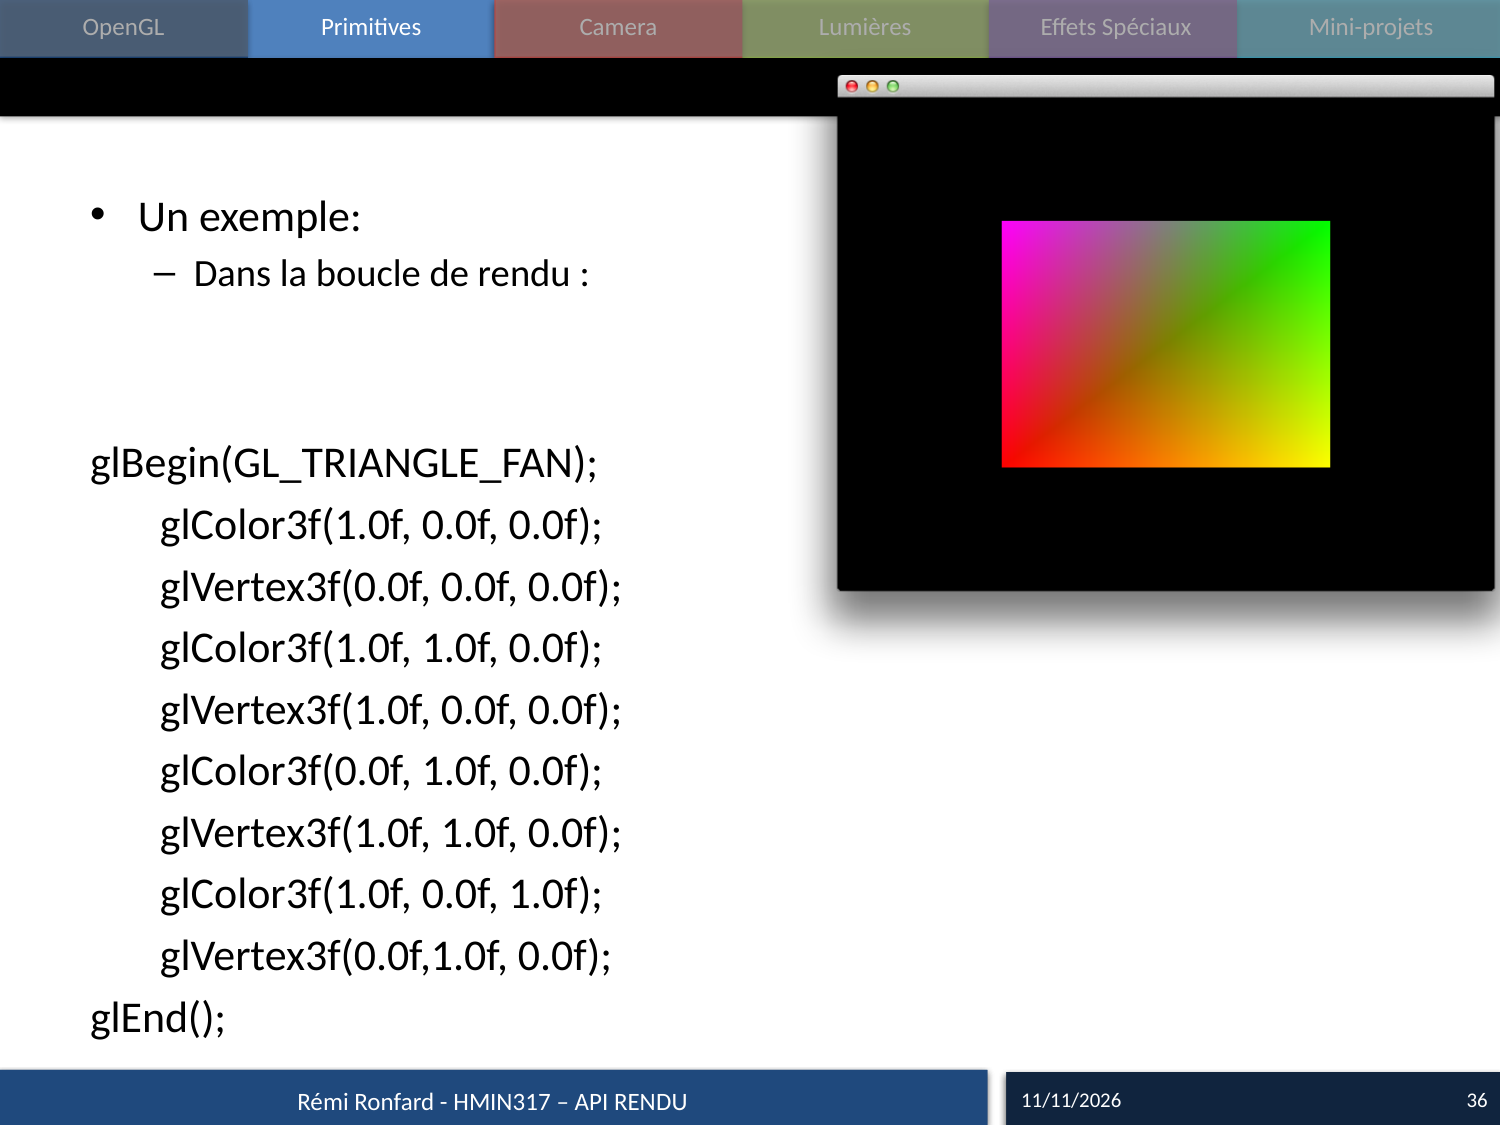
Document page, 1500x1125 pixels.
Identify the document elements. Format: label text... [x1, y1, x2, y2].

slide_number 36 [1153, 1071, 1500, 1125]
list Un exemple: Dans la boucle de rendu : glBegin(GL_TRIANGLE_FAN); glColor3f(1.0f, 0.0f, 0.0f); glVertex3f(0.0f, 0.0f, 0.0f); glColor3f(1.0f, 1.0f, 0.0f); glVertex3f(1.0f, 0.0f, 0.0f); glColor3f(0.0f, 1.0f, 0.0f); glVertex3f(1.0f, 1.0f, 0.0f); glColor3f(1.0f, 0.0f, 1.0f); glVertex3f(0.0f,1.0f, 0.0f); glEnd(); [75, 179, 1425, 1058]
footer Rémi Ronfard - HMIN317 – API RENDU [0, 1072, 988, 1125]
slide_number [1006, 1070, 1153, 1125]
picture [779, 39, 1500, 672]
